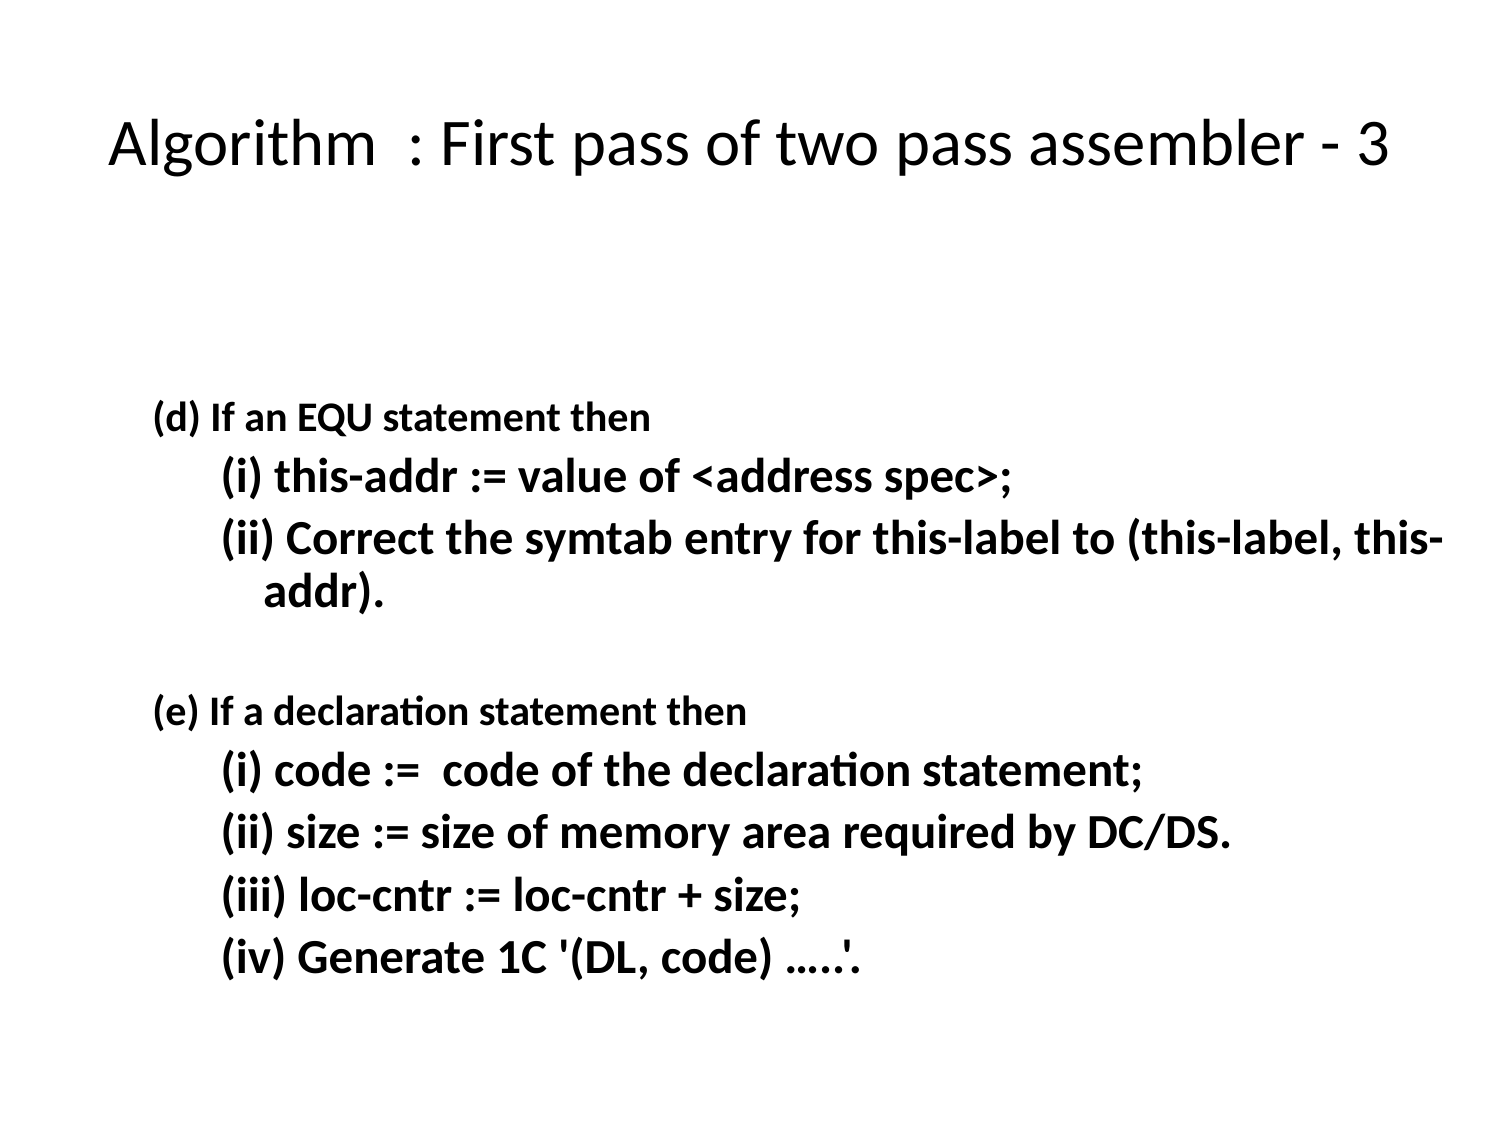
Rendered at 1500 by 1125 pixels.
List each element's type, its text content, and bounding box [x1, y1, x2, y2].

list (d) If an EQU statement then (i) this-addr := value of <address spec>; (ii) Correct the symtab entry for this-label to (this-label, this-addr). (e) If a declaration statement then (i) code := code of the declaration statement; (ii) size := size of memory area required by DC/DS. (iii) loc-cntr := loc-cntr + size; (iv) Generate 1C '(DL, code) …..'. [137, 387, 1463, 999]
title Algorithm : First pass of two pass assembler - 3 [75, 45, 1425, 233]
